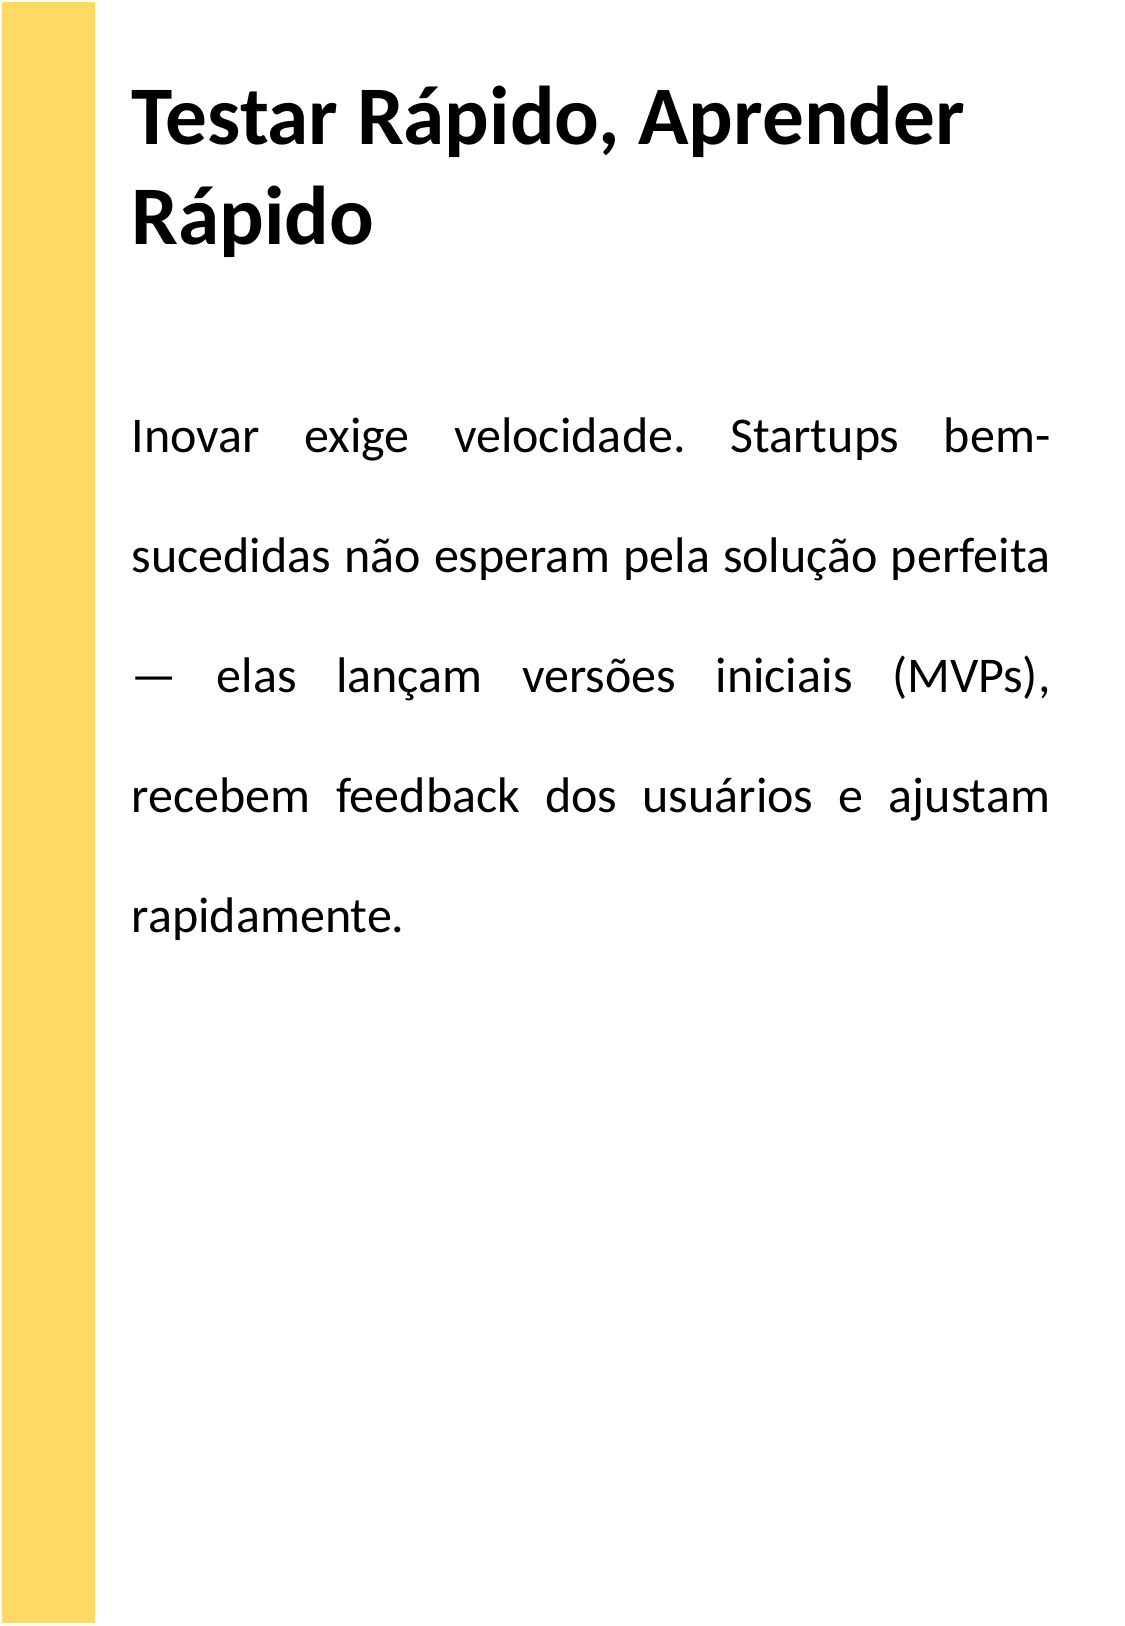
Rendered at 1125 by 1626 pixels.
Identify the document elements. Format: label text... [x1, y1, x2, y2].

text_box Testar Rápido, Aprender Rápido [117, 54, 1083, 269]
text_box [0, 0, 98, 1625]
text_box Inovar exige velocidade. Startups bem-sucedidas não esperam pela solução perfeita — elas lançam versões iniciais (MVPs), recebem feedback dos usuários e ajustam rapidamente. [116, 335, 1066, 951]
